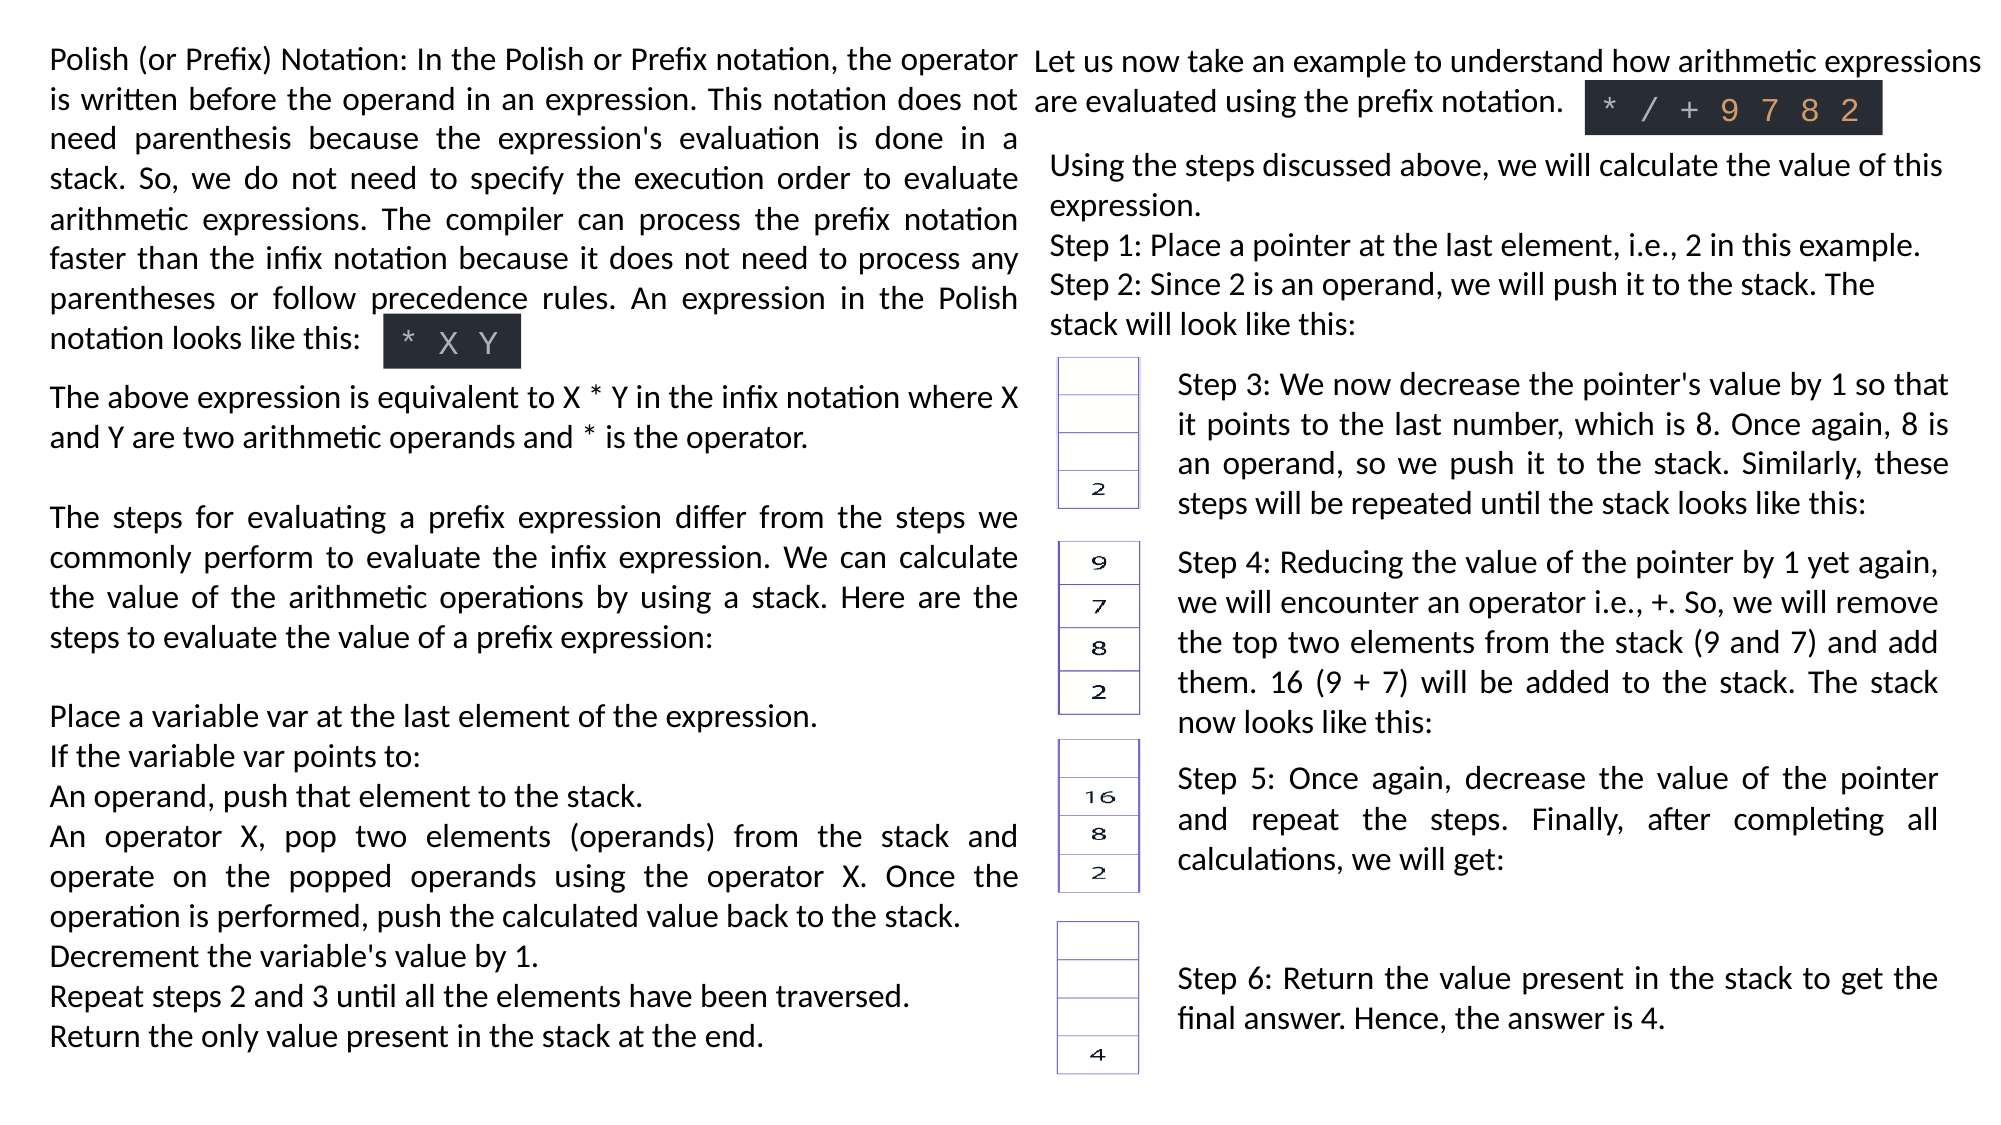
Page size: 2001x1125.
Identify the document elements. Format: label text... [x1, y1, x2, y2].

picture [1054, 737, 1145, 895]
text_box Let us now take an example to understand how arithmetic expressions are evaluated using the prefix notation. [1019, 31, 2000, 127]
text_box Polish (or Prefix) Notation: In the Polish or Prefix notation, the operator is written before the operand in an expression. This notation does not need parenthesis because the expression's evaluation is done in a stack. So, we do not need to specify the execution order to evaluate arithmetic expressions. The compiler can process the prefix notation faster than the infix notation because it does not need to process any parentheses or follow precedence rules. An expression in the Polish notation looks like this: [34, 29, 1035, 364]
text_box * / + 9 7 8 2 [1584, 80, 1883, 135]
text_box * X Y [383, 313, 522, 367]
picture [1054, 538, 1143, 716]
text_box Step 4: Reducing the value of the pointer by 1 yet again, we will encounter an operator i.e., +. So, we will remove the top two elements from the stack (9 and 7) and add them. 16 (9 + 7) will be added to the stack. The stack now looks like this: [1162, 532, 1955, 748]
text_box The above expression is equivalent to X * Y in the infix notation where X and Y are two arithmetic operands and * is the operator. The steps for evaluating a prefix expression differ from the steps we commonly perform to evaluate the infix expression. We can calculate the value of the arithmetic operations by using a stack. Here are the steps to evaluate the value of a prefix expression: Place a variable var at the last element of the expression. If the variable var points to: An operand, push that element to the stack. An operator X, pop two elements (operands) from the stack and operate on the popped operands using the operator X. Once the operation is performed, push the calculated value back to the stack. Decrement the variable's value by 1. Repeat steps 2 and 3 until all the elements have been traversed. Return the only value present in the stack at the end. [34, 367, 1035, 1062]
text_box Step 3: We now decrease the pointer's value by 1 so that it points to the last number, which is 8. Once again, 8 is an operand, so we push it to the stack. Similarly, these steps will be repeated until the stack looks like this: [1162, 354, 1966, 529]
picture [1051, 918, 1146, 1076]
text_box Step 5: Once again, decrease the value of the pointer and repeat the steps. Finally, after completing all calculations, we will get: [1162, 749, 1955, 884]
picture [1053, 355, 1145, 512]
text_box Using the steps discussed above, we will calculate the value of this expression. Step 1: Place a pointer at the last element, i.e., 2 in this example. Step 2: Since 2 is an operand, we will push it to the stack. The stack will look like this: [1034, 135, 1966, 350]
text_box Step 6: Return the value present in the stack to get the final answer. Hence, the answer is 4. [1162, 949, 1955, 1044]
